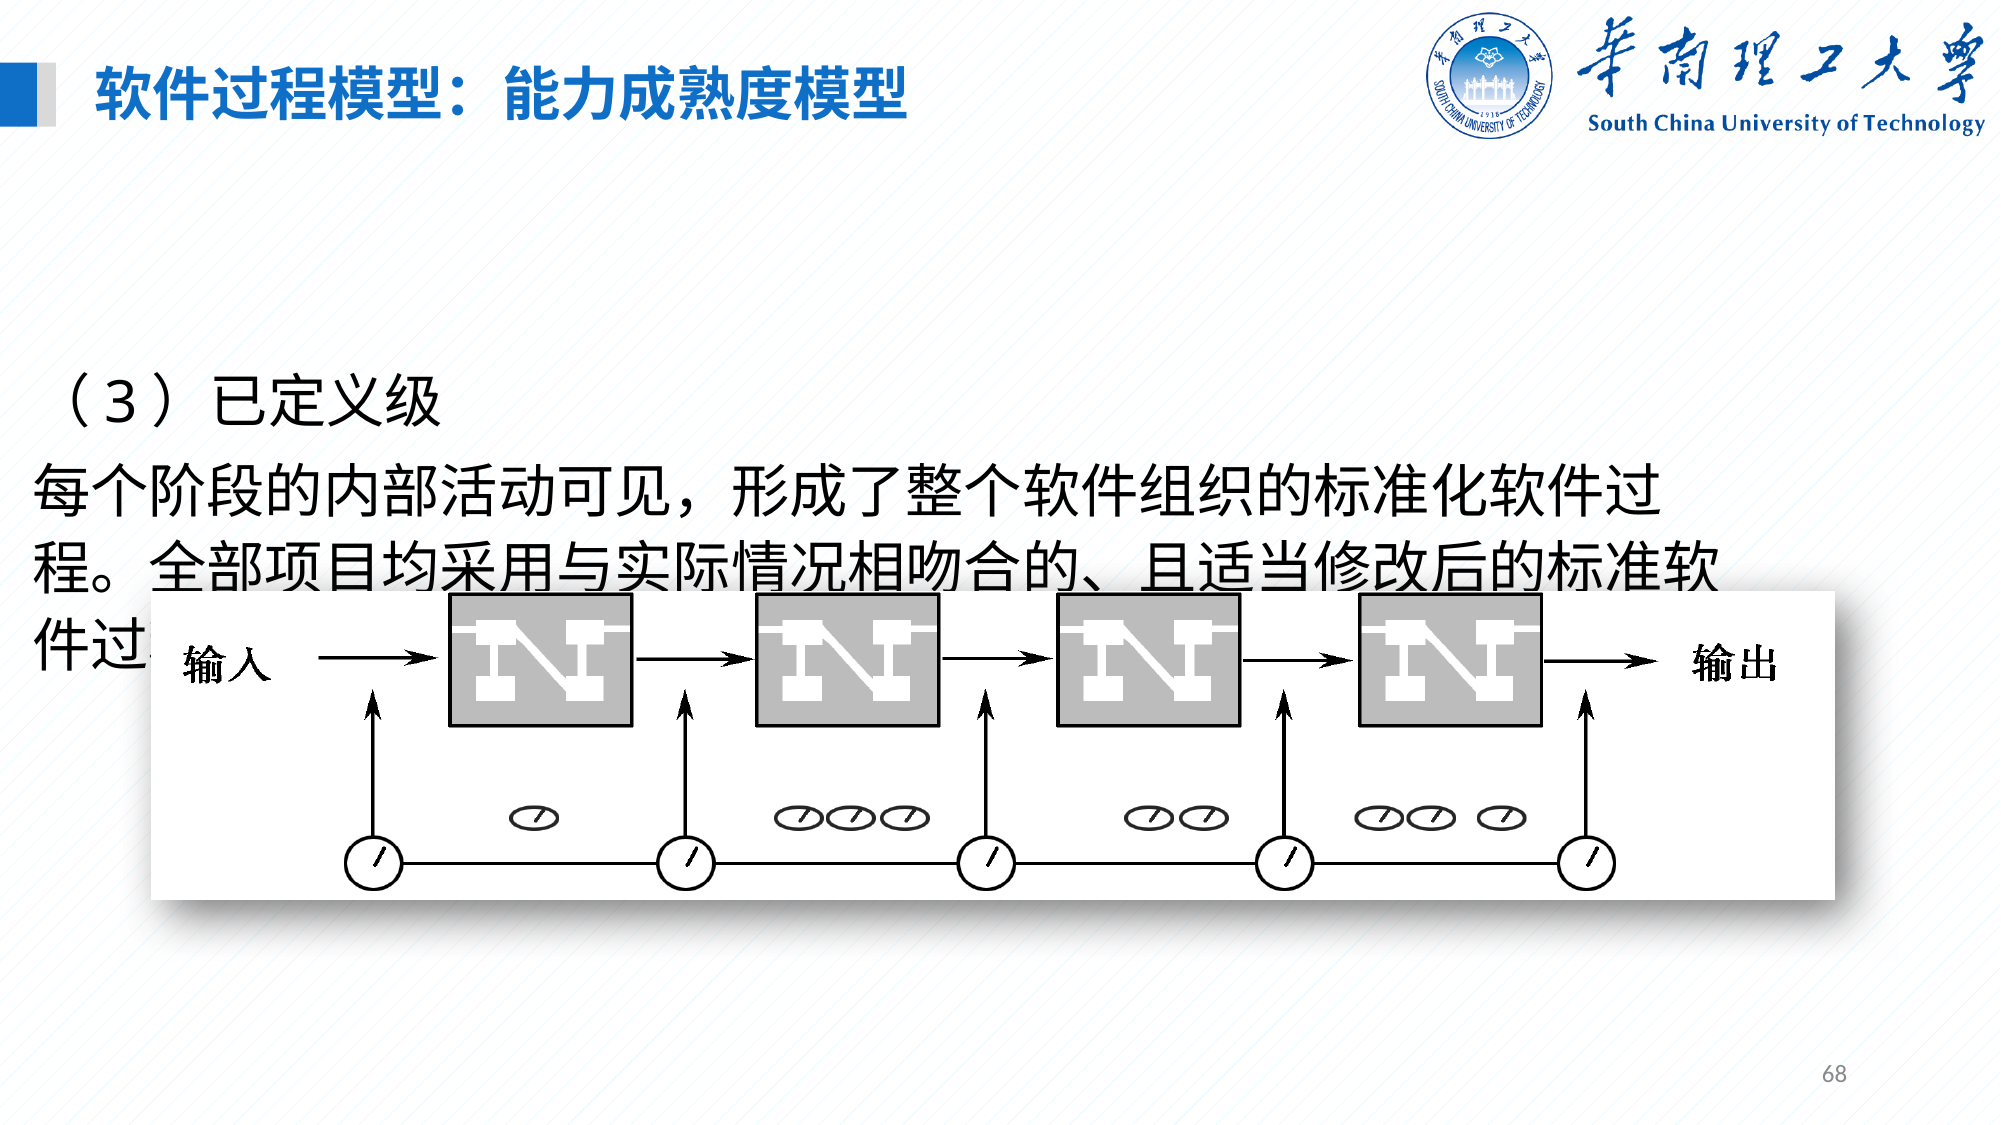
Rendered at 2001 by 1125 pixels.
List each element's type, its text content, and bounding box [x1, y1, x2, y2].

picture [150, 591, 1835, 900]
picture [1426, 12, 1985, 139]
text_box 软件过程模型：能力成熟度模型 [79, 49, 1017, 135]
list （3）已定义级 每个阶段的内部活动可见，形成了整个软件组织的标准化软件过程。全部项目均采用与实际情况相吻合的、且适当修改后的标准软件过程进行操作。 [16, 160, 1743, 875]
slide_number 68 [1412, 1042, 1863, 1103]
